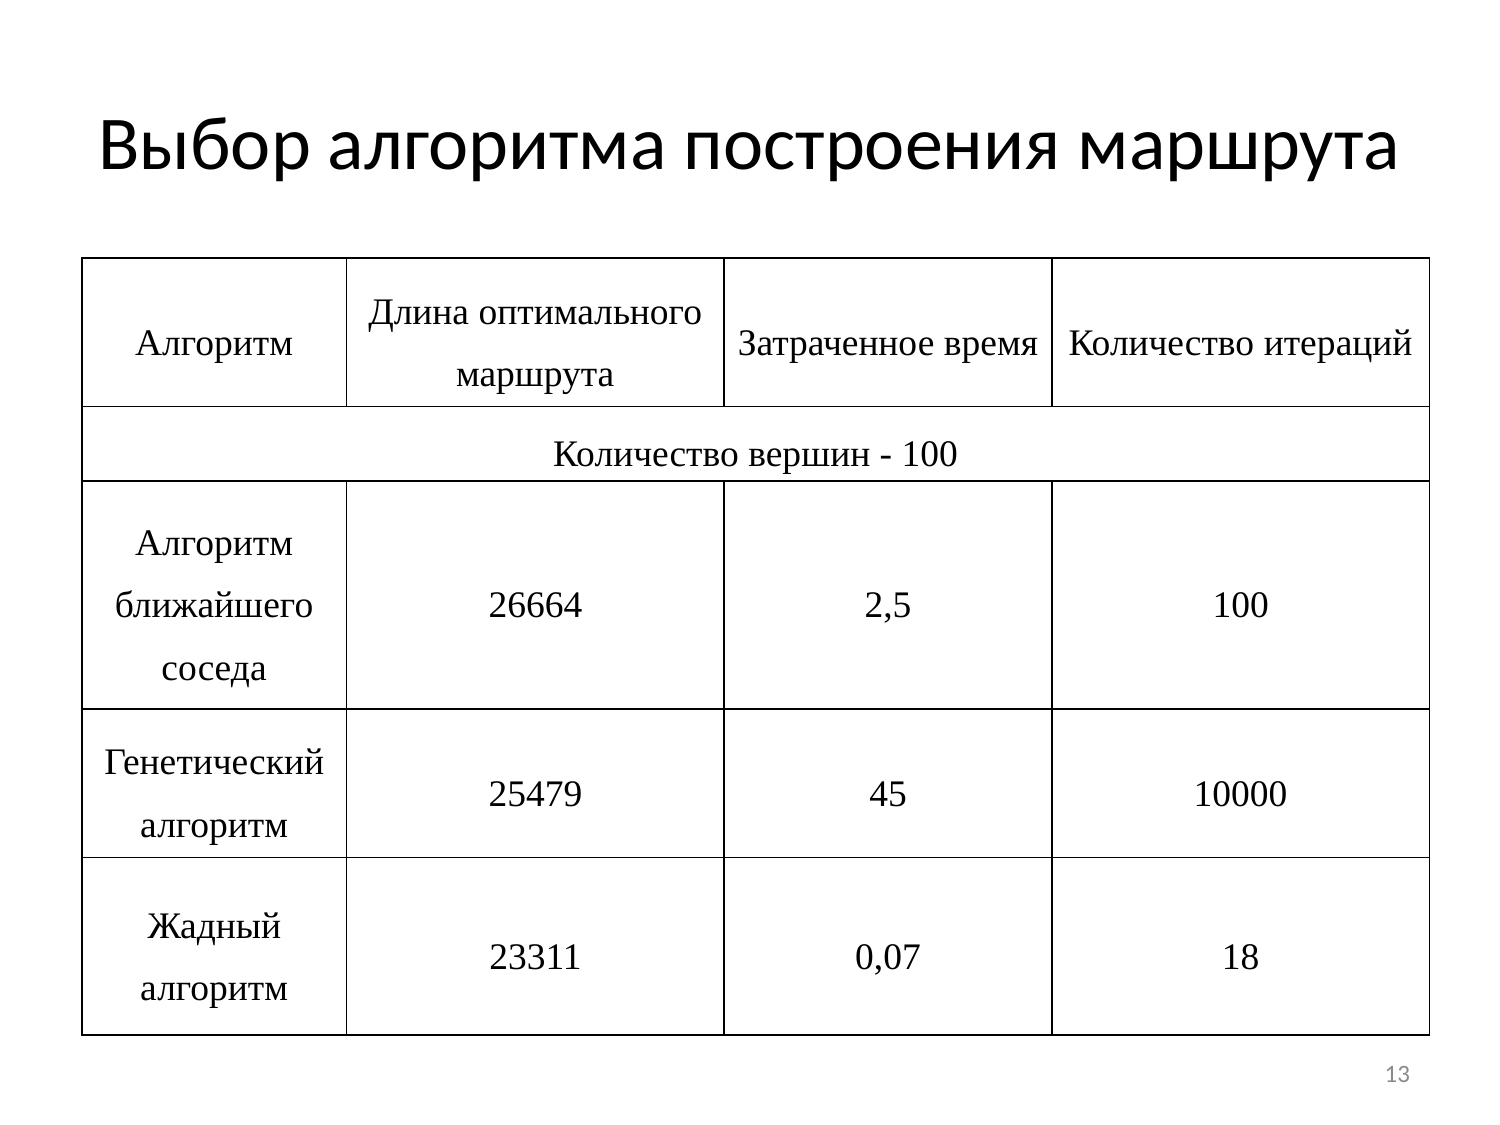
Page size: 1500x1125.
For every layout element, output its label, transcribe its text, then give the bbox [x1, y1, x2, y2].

table_header Длина оптимального маршрута [347, 259, 723, 406]
table_cell Количество вершин - 100 [83, 407, 1429, 480]
table_cell Генетический алгоритм [83, 710, 346, 857]
table_header Алгоритм [83, 259, 346, 406]
table_cell 25479 [347, 710, 723, 857]
title Выбор алгоритма построения маршрута [75, 45, 1425, 233]
table_cell 26664 [347, 482, 723, 708]
table_header Количество итераций [1053, 259, 1429, 406]
table_cell 45 [725, 710, 1051, 857]
table_header Затраченное время [725, 259, 1051, 406]
slide_number 13 [1074, 1042, 1425, 1103]
table_cell 2,5 [725, 482, 1051, 708]
table_cell 10000 [1053, 710, 1429, 857]
table_cell 0,07 [725, 858, 1051, 1034]
table_cell Алгоритм ближайшего соседа [83, 482, 346, 708]
table_cell 23311 [347, 858, 723, 1034]
table_cell 100 [1053, 482, 1429, 708]
table_cell 18 [1053, 858, 1429, 1034]
table_cell Жадный алгоритм [83, 858, 346, 1034]
